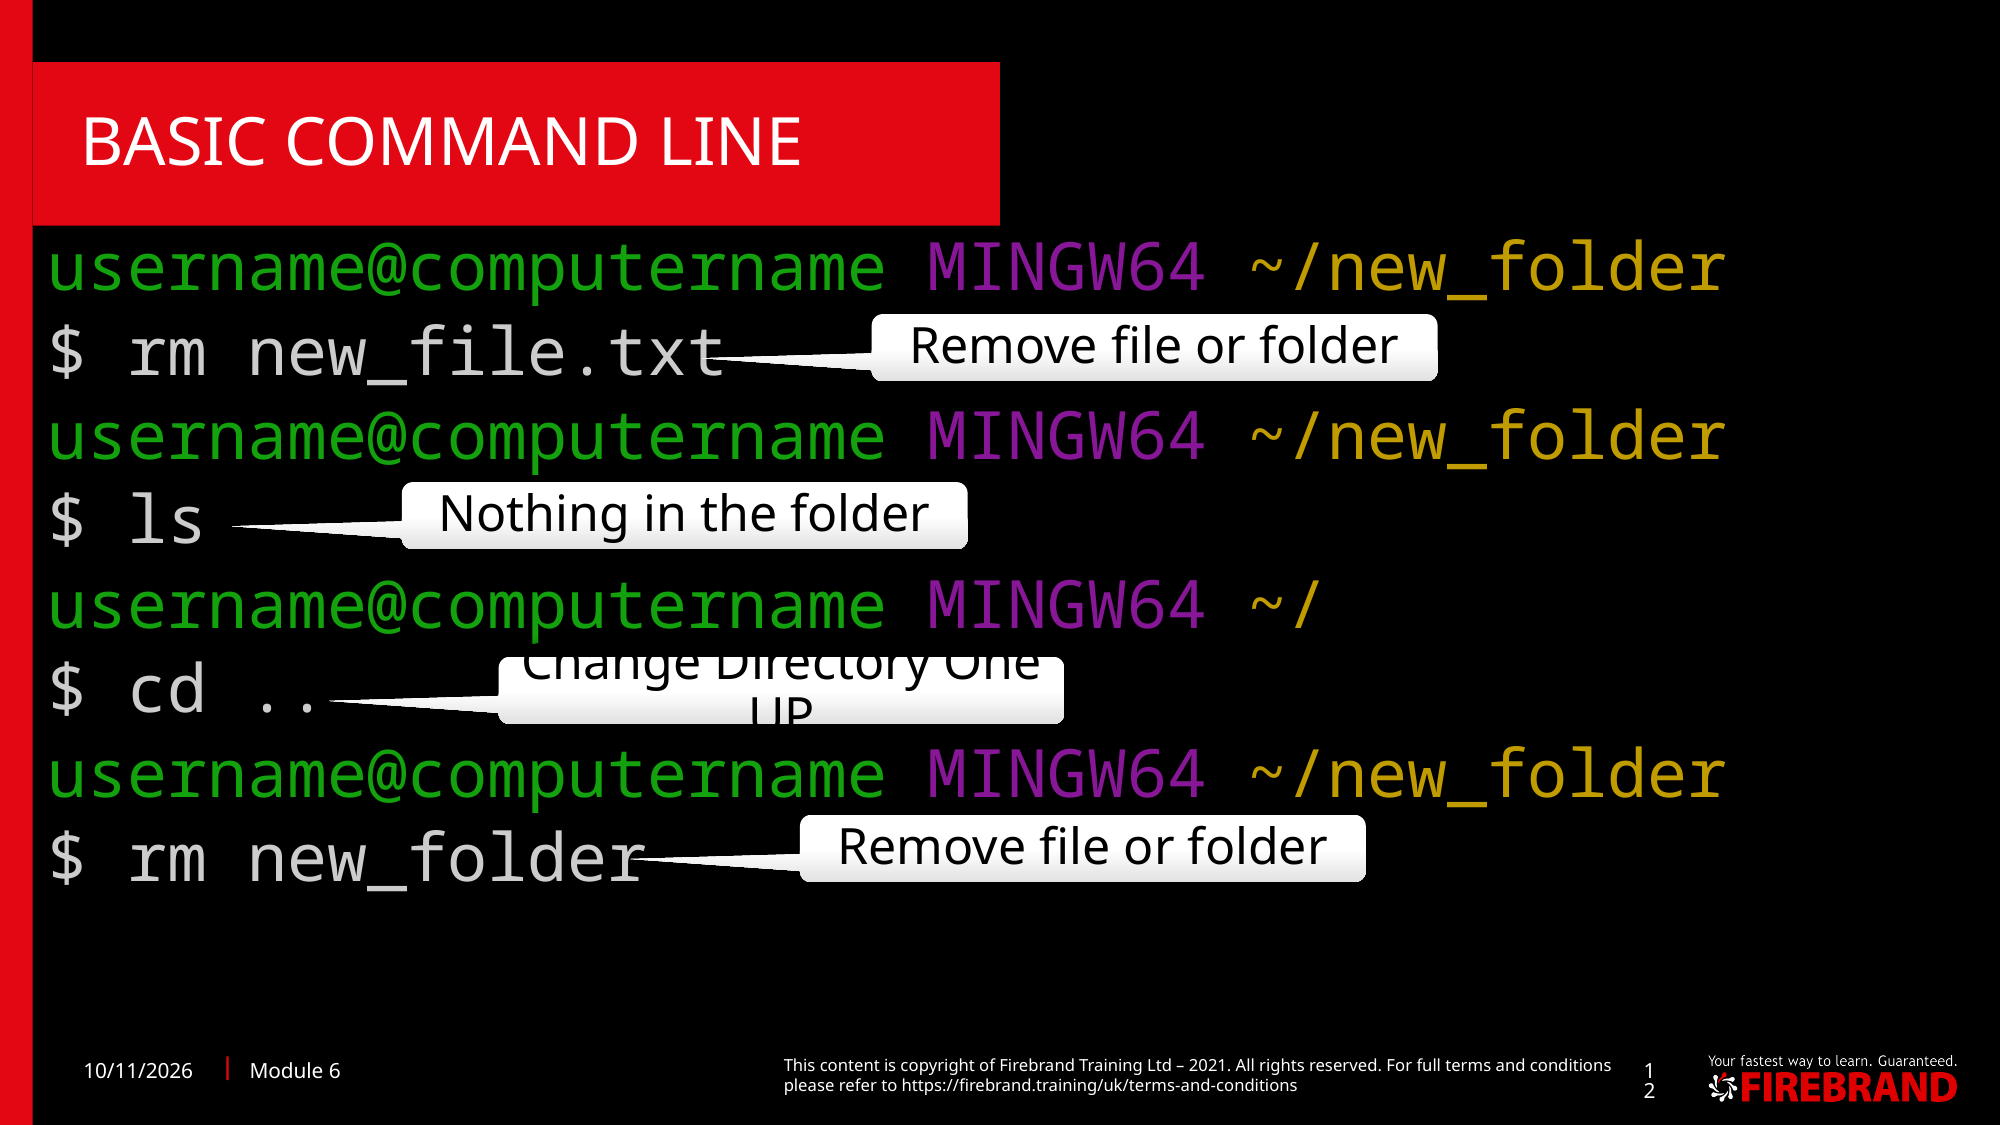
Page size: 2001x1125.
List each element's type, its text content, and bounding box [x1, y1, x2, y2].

text_box Remove file or folder [702, 313, 1438, 382]
footer Module 6 [234, 1050, 763, 1087]
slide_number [67, 1050, 221, 1087]
picture [1708, 1055, 1957, 1102]
list username@computername MINGW64 ~/new_folder $ rm new_file.txt username@computername MINGW64 ~/new_folder $ ls username@computername MINGW64 ~/ $ cd .. username@computername MINGW64 ~/new_folder $ rm new_folder [32, 225, 1934, 1000]
slide_number 12 [1628, 1050, 1682, 1087]
text_box Nothing in the folder [232, 482, 968, 550]
text_box Change Directory One UP [329, 656, 1065, 725]
text_box Remove file or folder [630, 814, 1366, 883]
title Basic Command Line [32, 62, 1000, 225]
